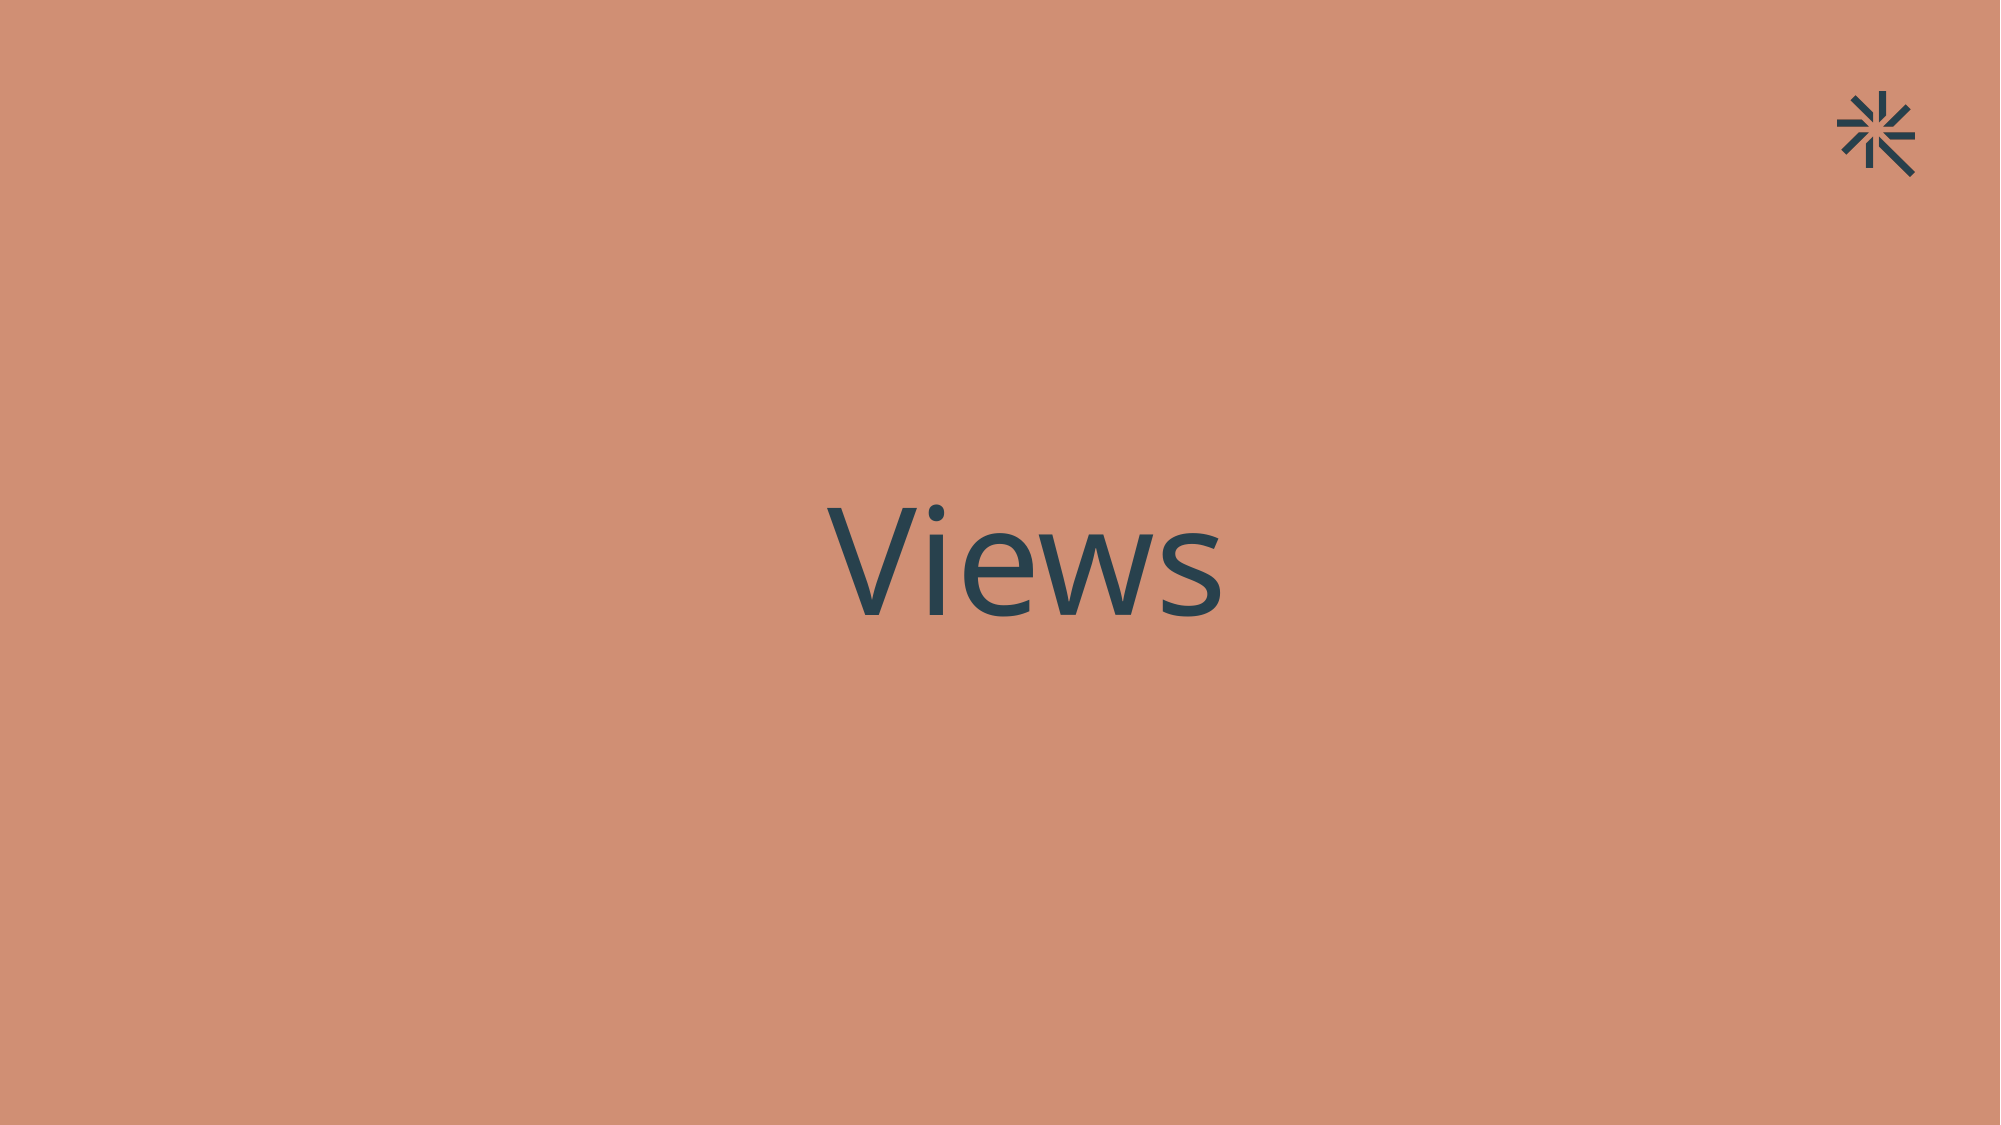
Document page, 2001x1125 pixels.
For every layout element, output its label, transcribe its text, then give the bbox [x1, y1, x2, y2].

title Views [169, 345, 1886, 801]
picture [1837, 91, 1915, 177]
